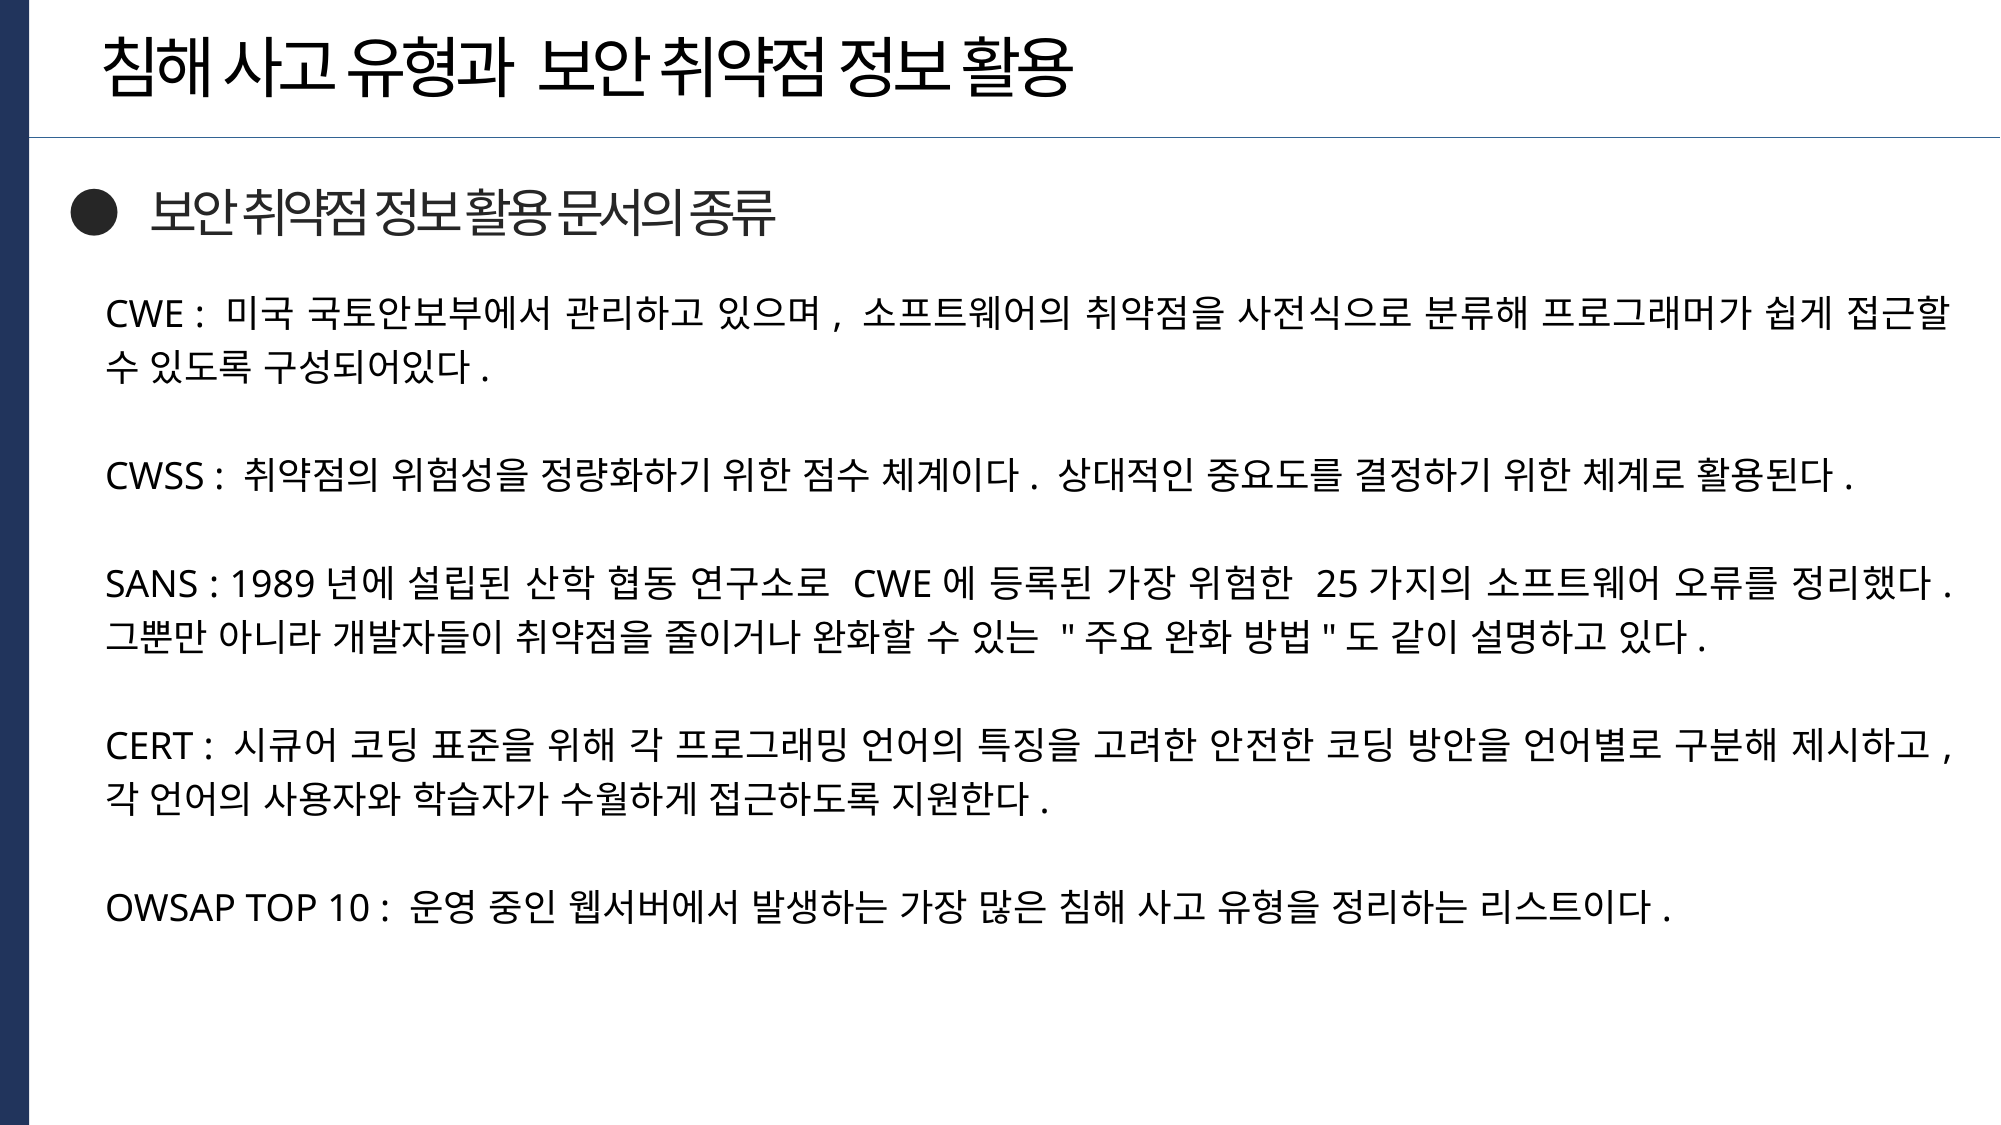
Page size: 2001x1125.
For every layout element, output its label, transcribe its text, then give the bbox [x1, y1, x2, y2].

text_box [0, 0, 30, 1125]
text_box ● 보안 취약점 정보 활용 문서의 종류 [54, 172, 1355, 251]
text_box 침해 사고 유형과 보안 취약점 정보 활용 [84, 18, 1093, 113]
text_box CWE : 미국 국토안보부에서 관리하고 있으며, 소프트웨어의 취약점을 사전식으로 분류해 프로그래머가 쉽게 접근할 수 있도록 구성되어있다. CWSS : 취약점의 위험성을 정량화하기 위한 점수 체계이다. 상대적인 중요도를 결정하기 위한 체계로 활용된다. SANS : 1989년에 설립된 산학 협동 연구소로 CWE에 등록된 가장 위험한 25가지의 소프트웨어 오류를 정리했다. 그뿐만 아니라 개발자들이 취약점을 줄이거나 완화할 수 있는 "주요 완화 방법"도 같이 설명하고 있다. CERT : 시큐어 코딩 표준을 위해 각 프로그래밍 언어의 특징을 고려한 안전한 코딩 방안을 언어별로 구분해 제시하고, 각 언어의 사용자와 학습자가 수월하게 접근하도록 지원한다. OWSAP TOP 10 : 운영 중인 웹서버에서 발생하는 가장 많은 침해 사고 유형을 정리하는 리스트이다. [90, 274, 1968, 991]
